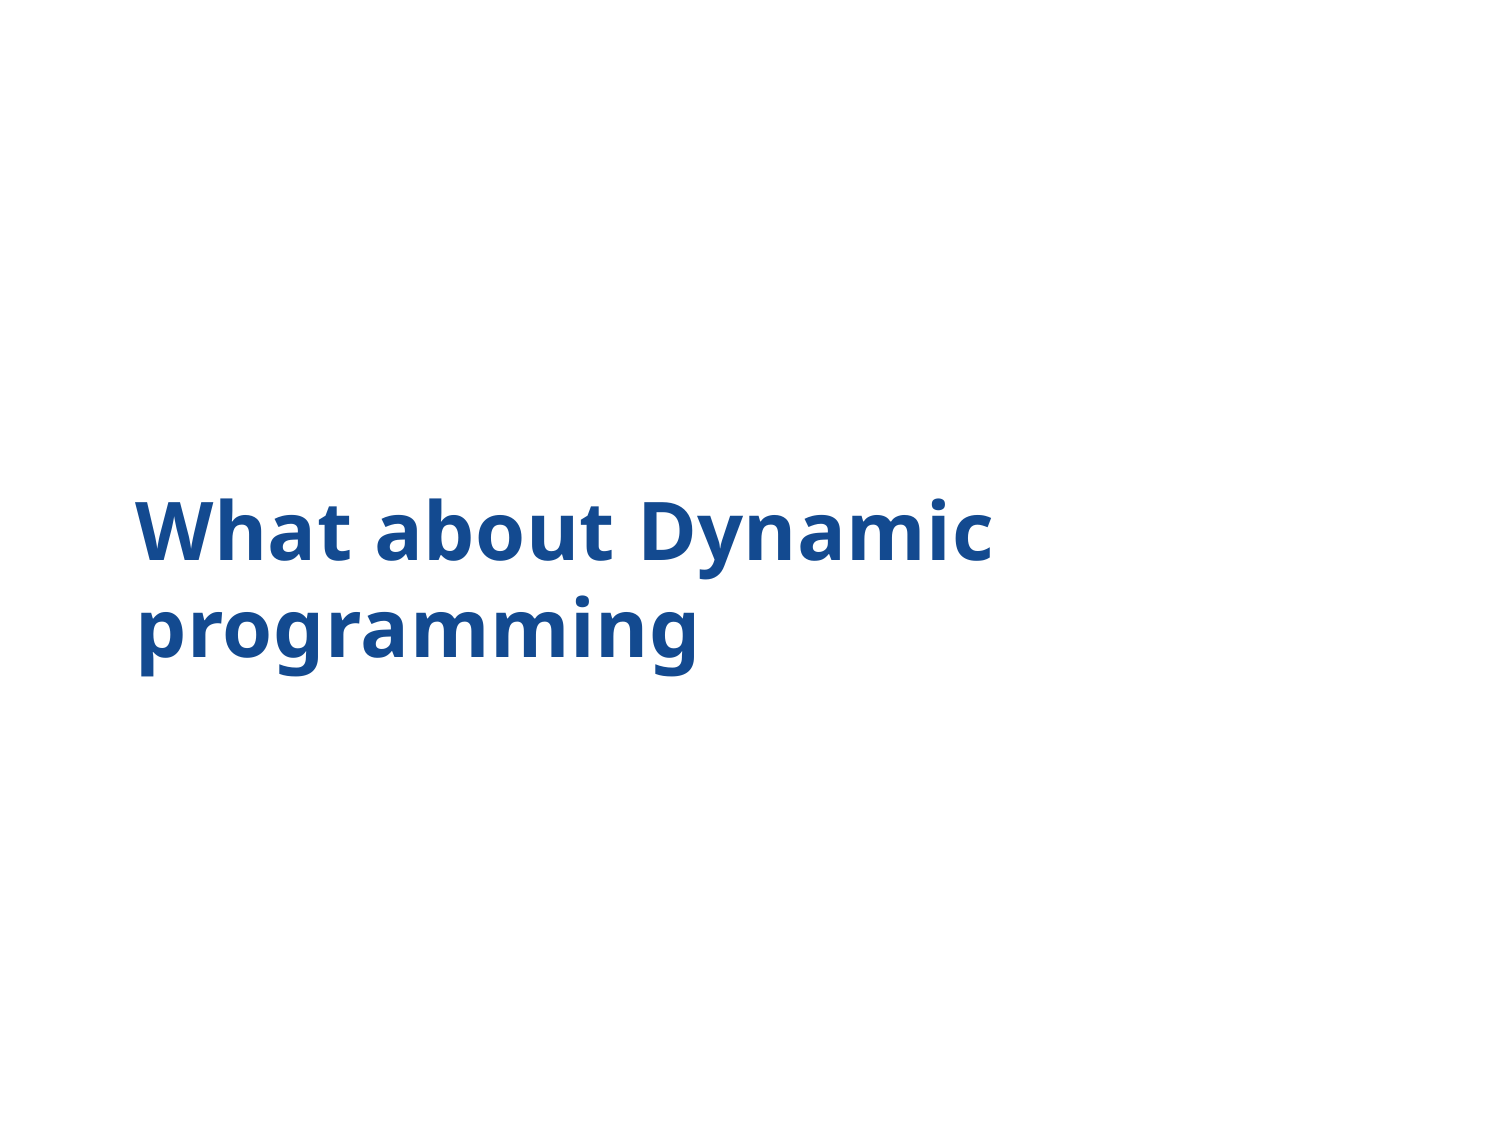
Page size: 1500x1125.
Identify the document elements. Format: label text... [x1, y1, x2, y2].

title What about Dynamic programming [114, 477, 1450, 674]
